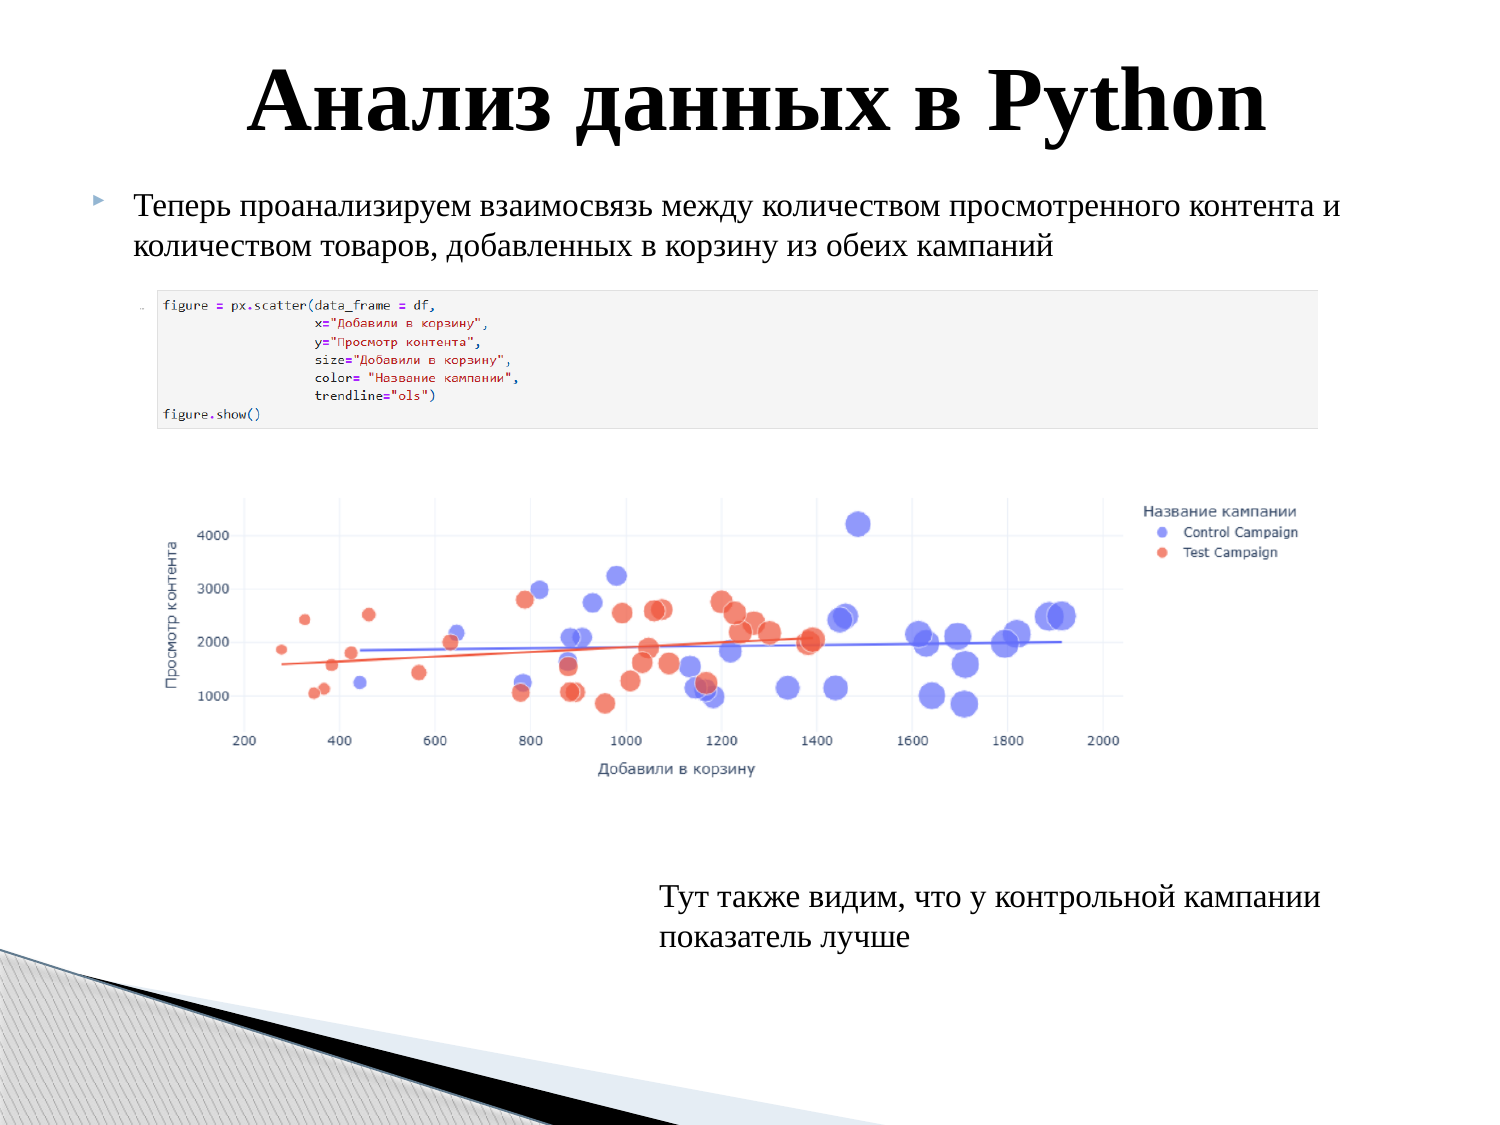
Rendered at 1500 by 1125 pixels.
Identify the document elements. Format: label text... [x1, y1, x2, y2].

text_box Тут также видим, что у контрольной кампании показатель лучше [644, 867, 1348, 962]
picture [140, 280, 1318, 795]
title Анализ данных в Python [82, 0, 1432, 188]
list Теперь проанализируем взаимосвязь между количеством просмотренного контента и количеством товаров, добавленных в корзину из обеих кампаний [58, 175, 1409, 919]
